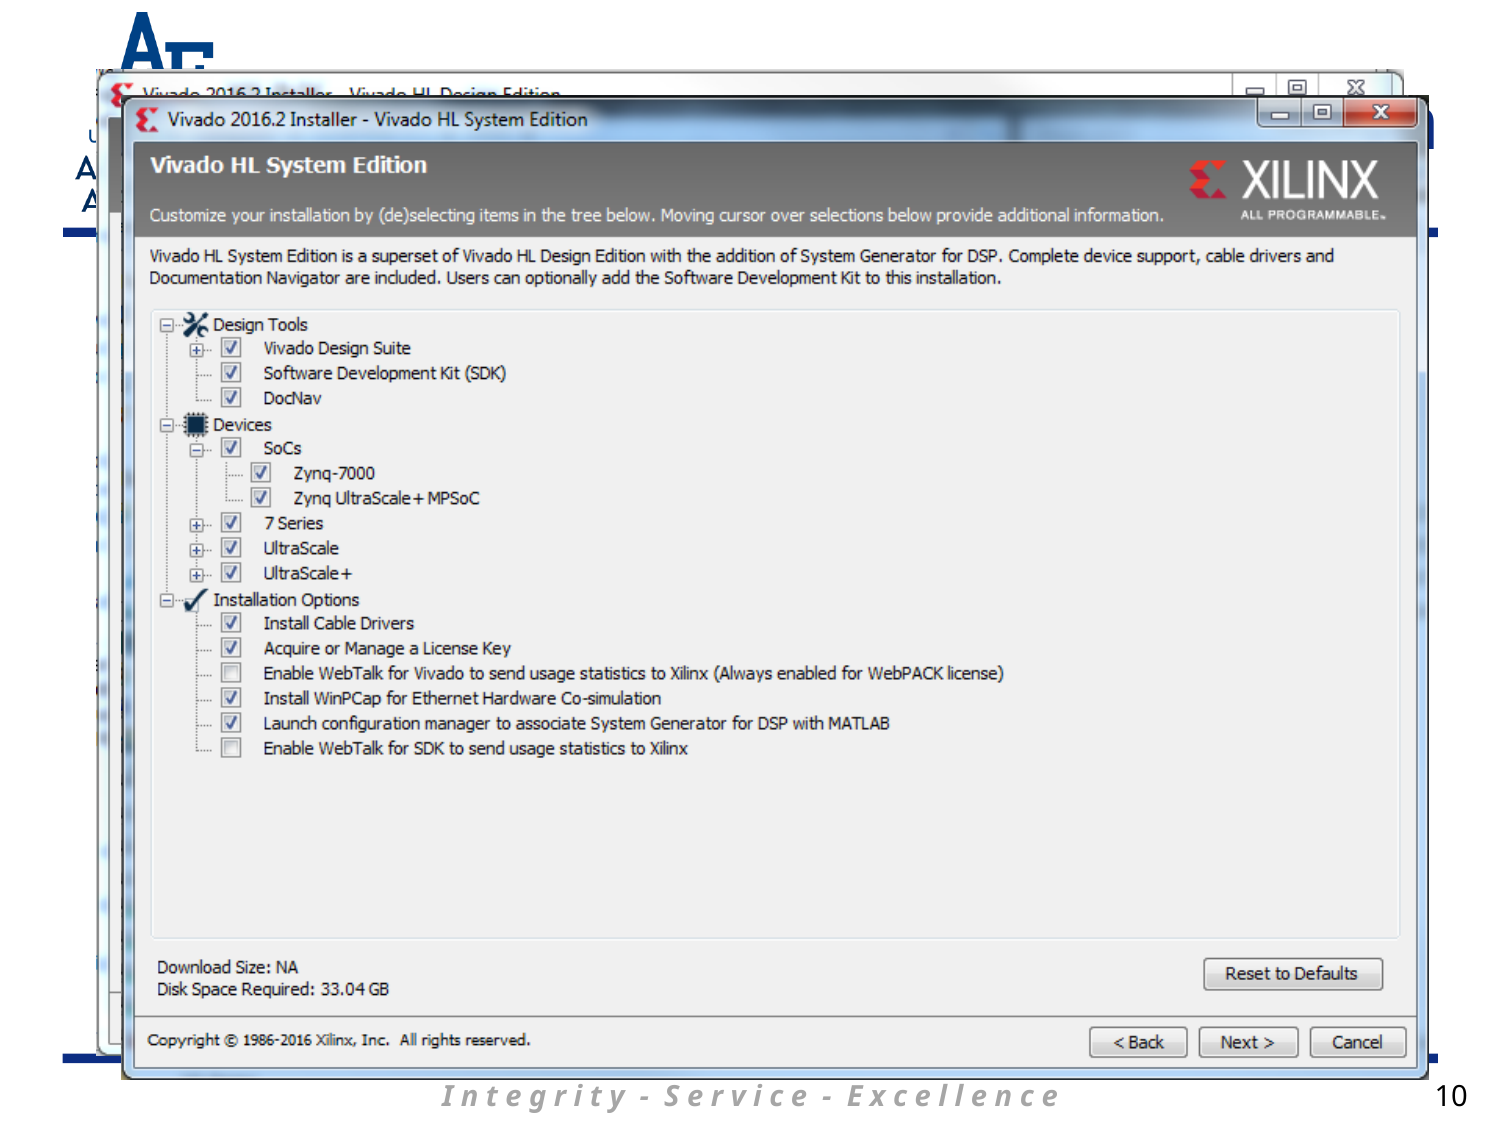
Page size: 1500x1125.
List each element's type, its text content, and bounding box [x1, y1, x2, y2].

picture [75, 12, 1429, 1080]
title Vivado Installation [299, 29, 1456, 211]
text_box 10 [1402, 1069, 1500, 1125]
